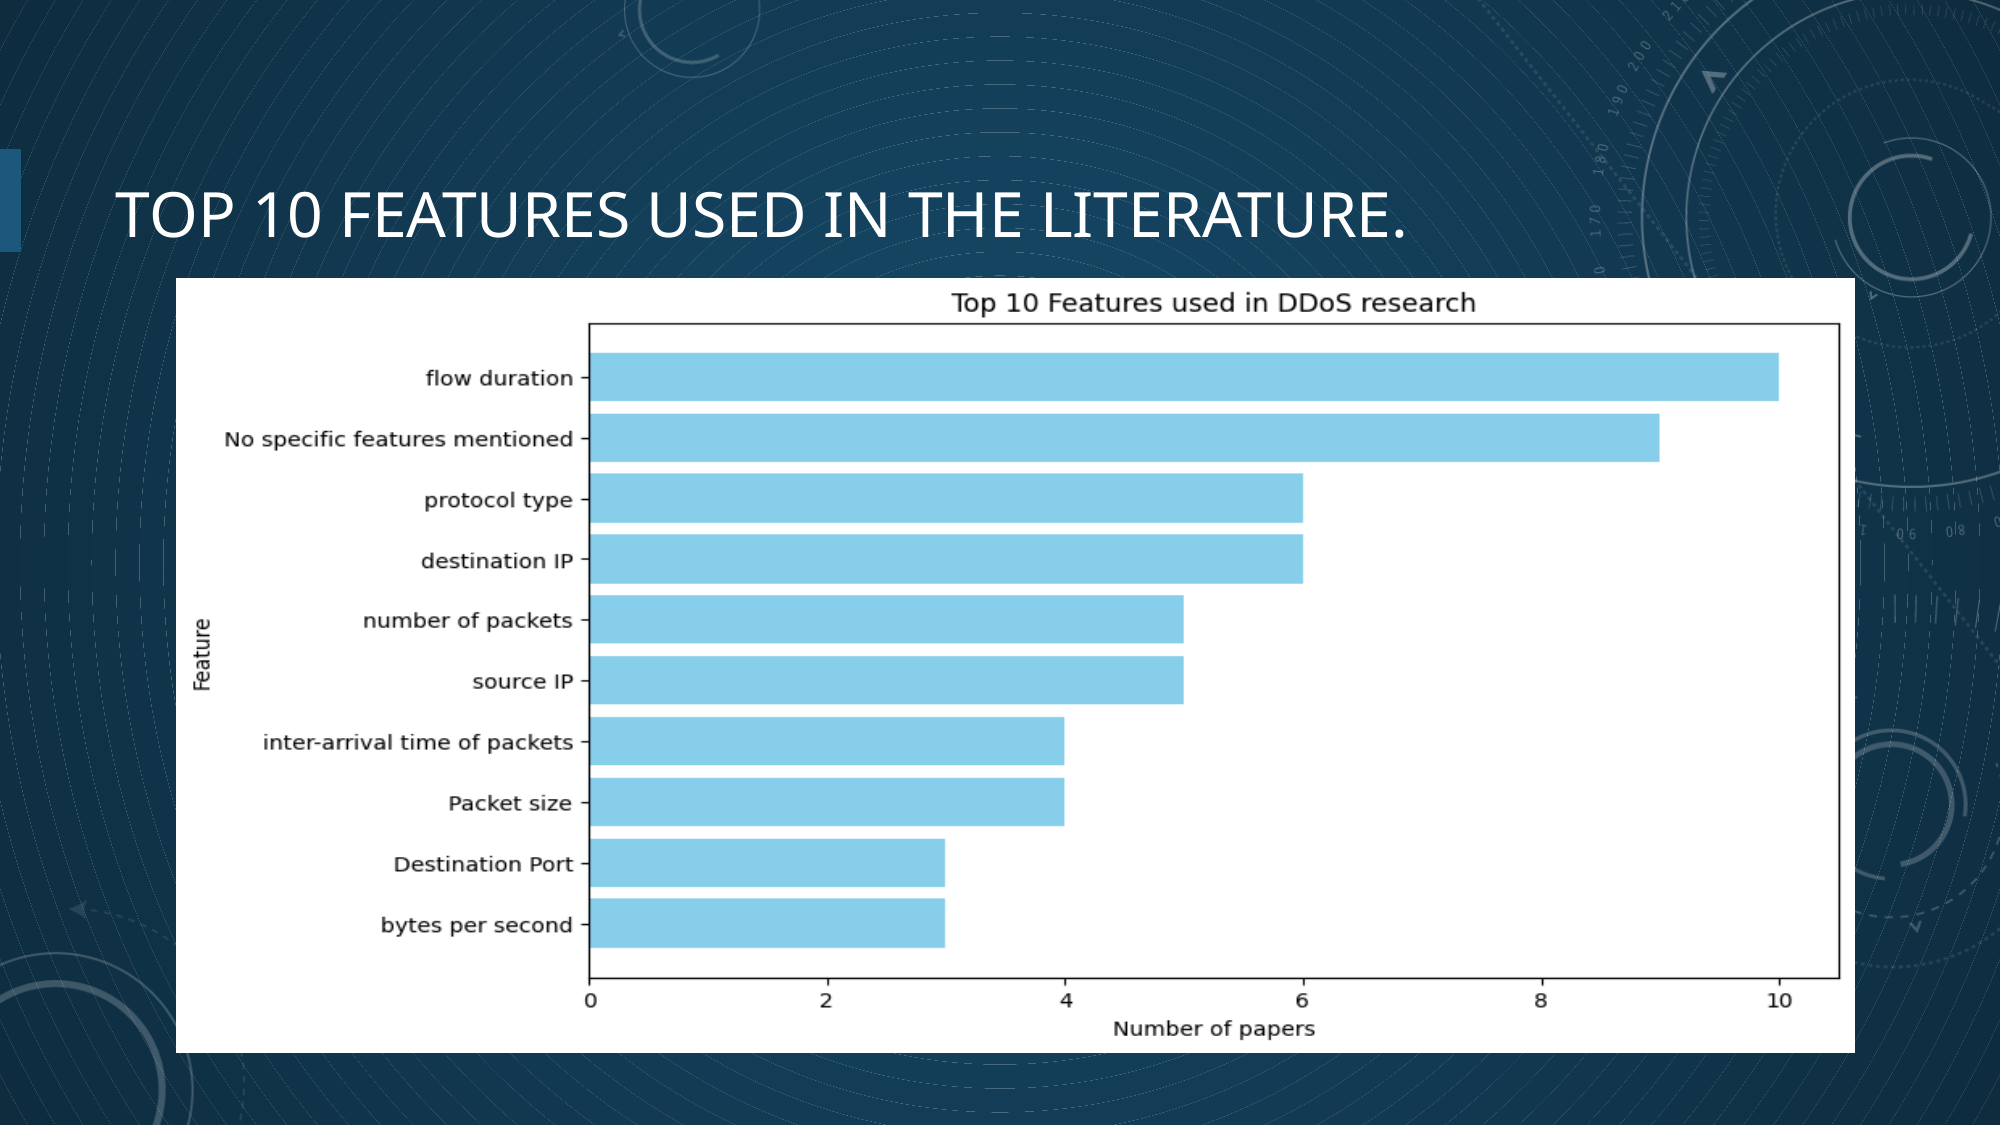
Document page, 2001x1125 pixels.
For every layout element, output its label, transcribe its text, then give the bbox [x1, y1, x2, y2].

text_box Top 10 features used in the literature. [100, 162, 1936, 350]
picture [0, 0, 2000, 1125]
